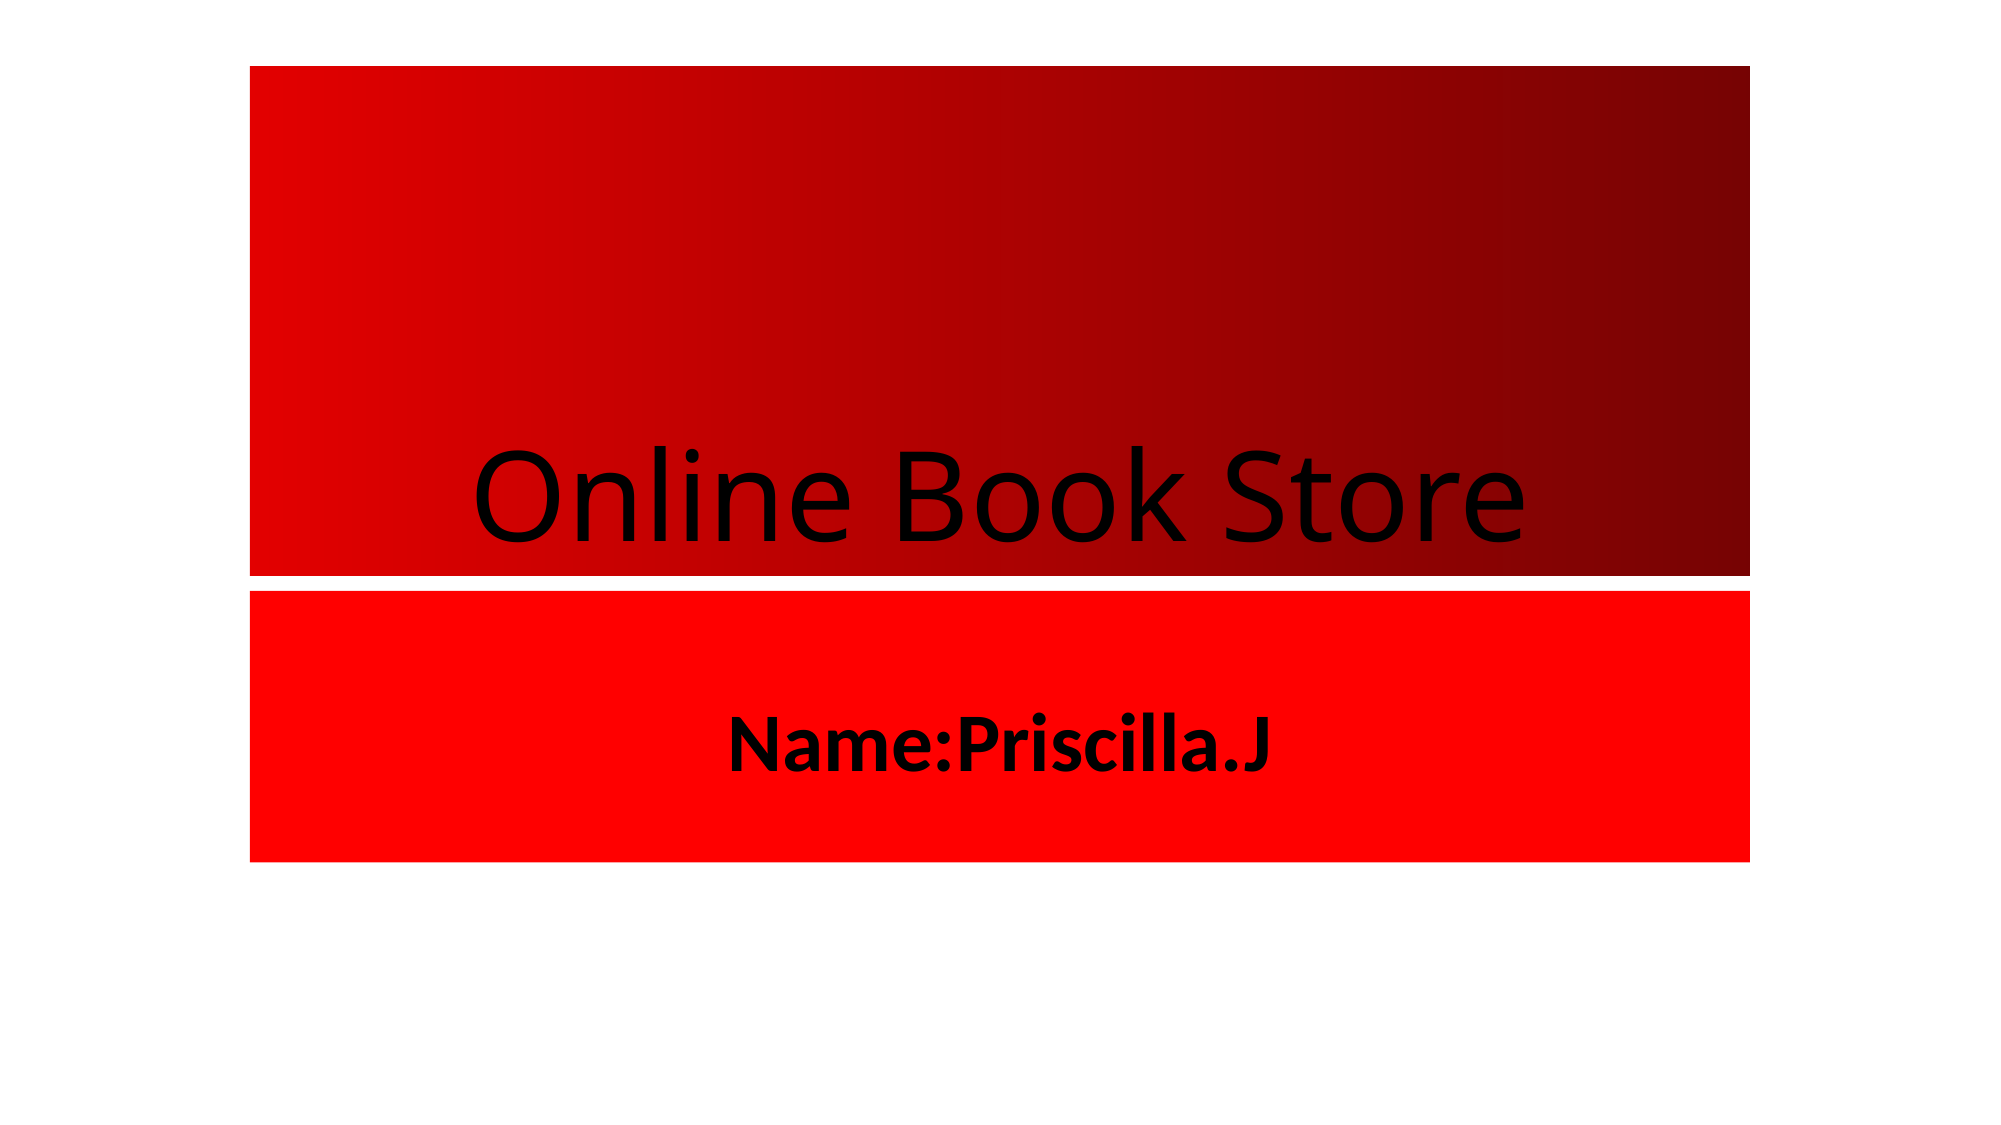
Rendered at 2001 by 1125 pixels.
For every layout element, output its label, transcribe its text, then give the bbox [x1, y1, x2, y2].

subtitle Name:Priscilla.J [249, 590, 1750, 863]
title Online Book Store [249, 66, 1750, 576]
